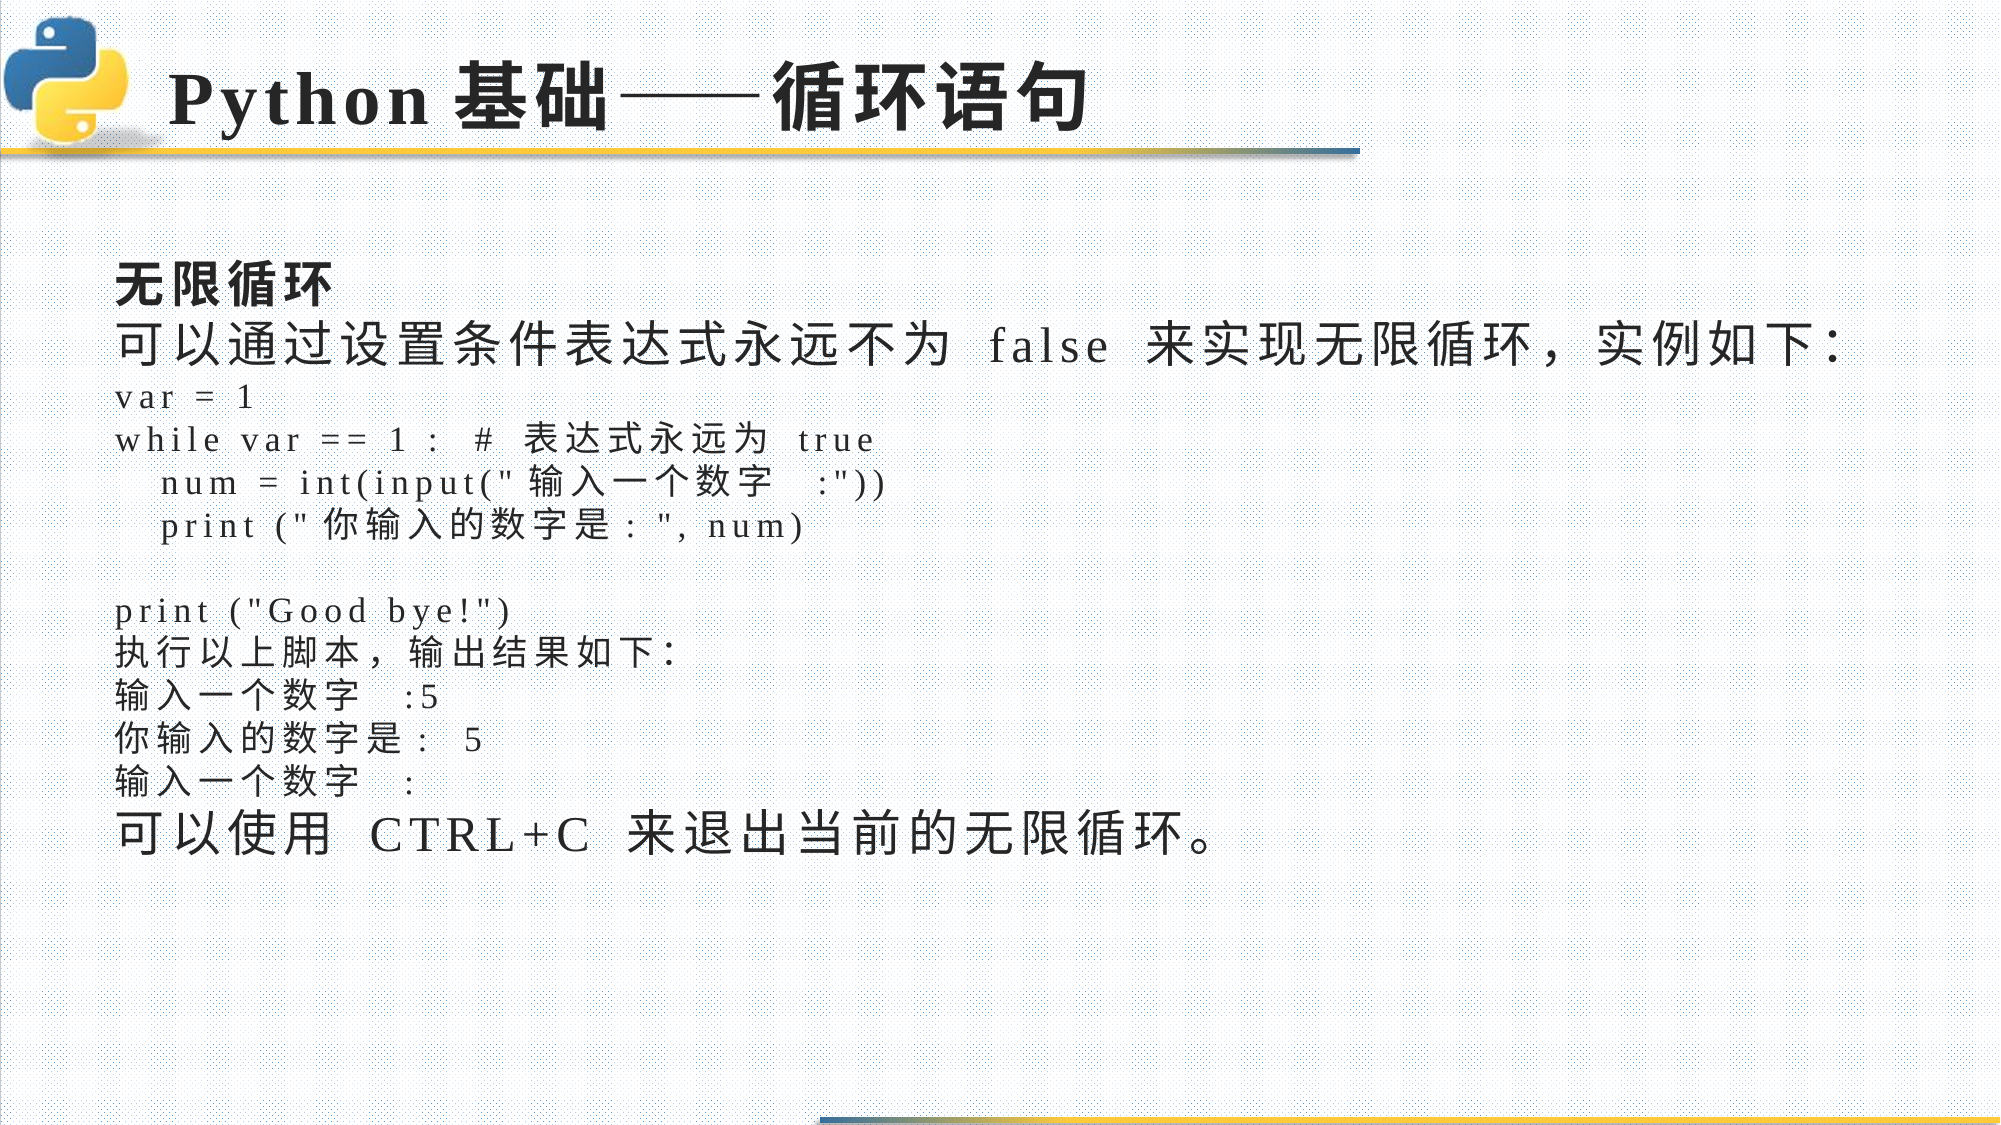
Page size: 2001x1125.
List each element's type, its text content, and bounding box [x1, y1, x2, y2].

picture [0, 0, 2001, 1125]
title Python基础——循环语句 [153, 42, 1367, 171]
text_box 无限循环 可以通过设置条件表达式永远不为 false 来实现无限循环，实例如下： var = 1 while var == 1 : # 表达式永远为 true num = int(input("输入一个数字 :")) print ("你输入的数字是: ", num) print ("Good bye!") 执行以上脚本，输出结果如下： 输入一个数字 :5 你输入的数字是: 5 输入一个数字 : 可以使用 CTRL+C 来退出当前的无限循环。 [100, 245, 1900, 1008]
